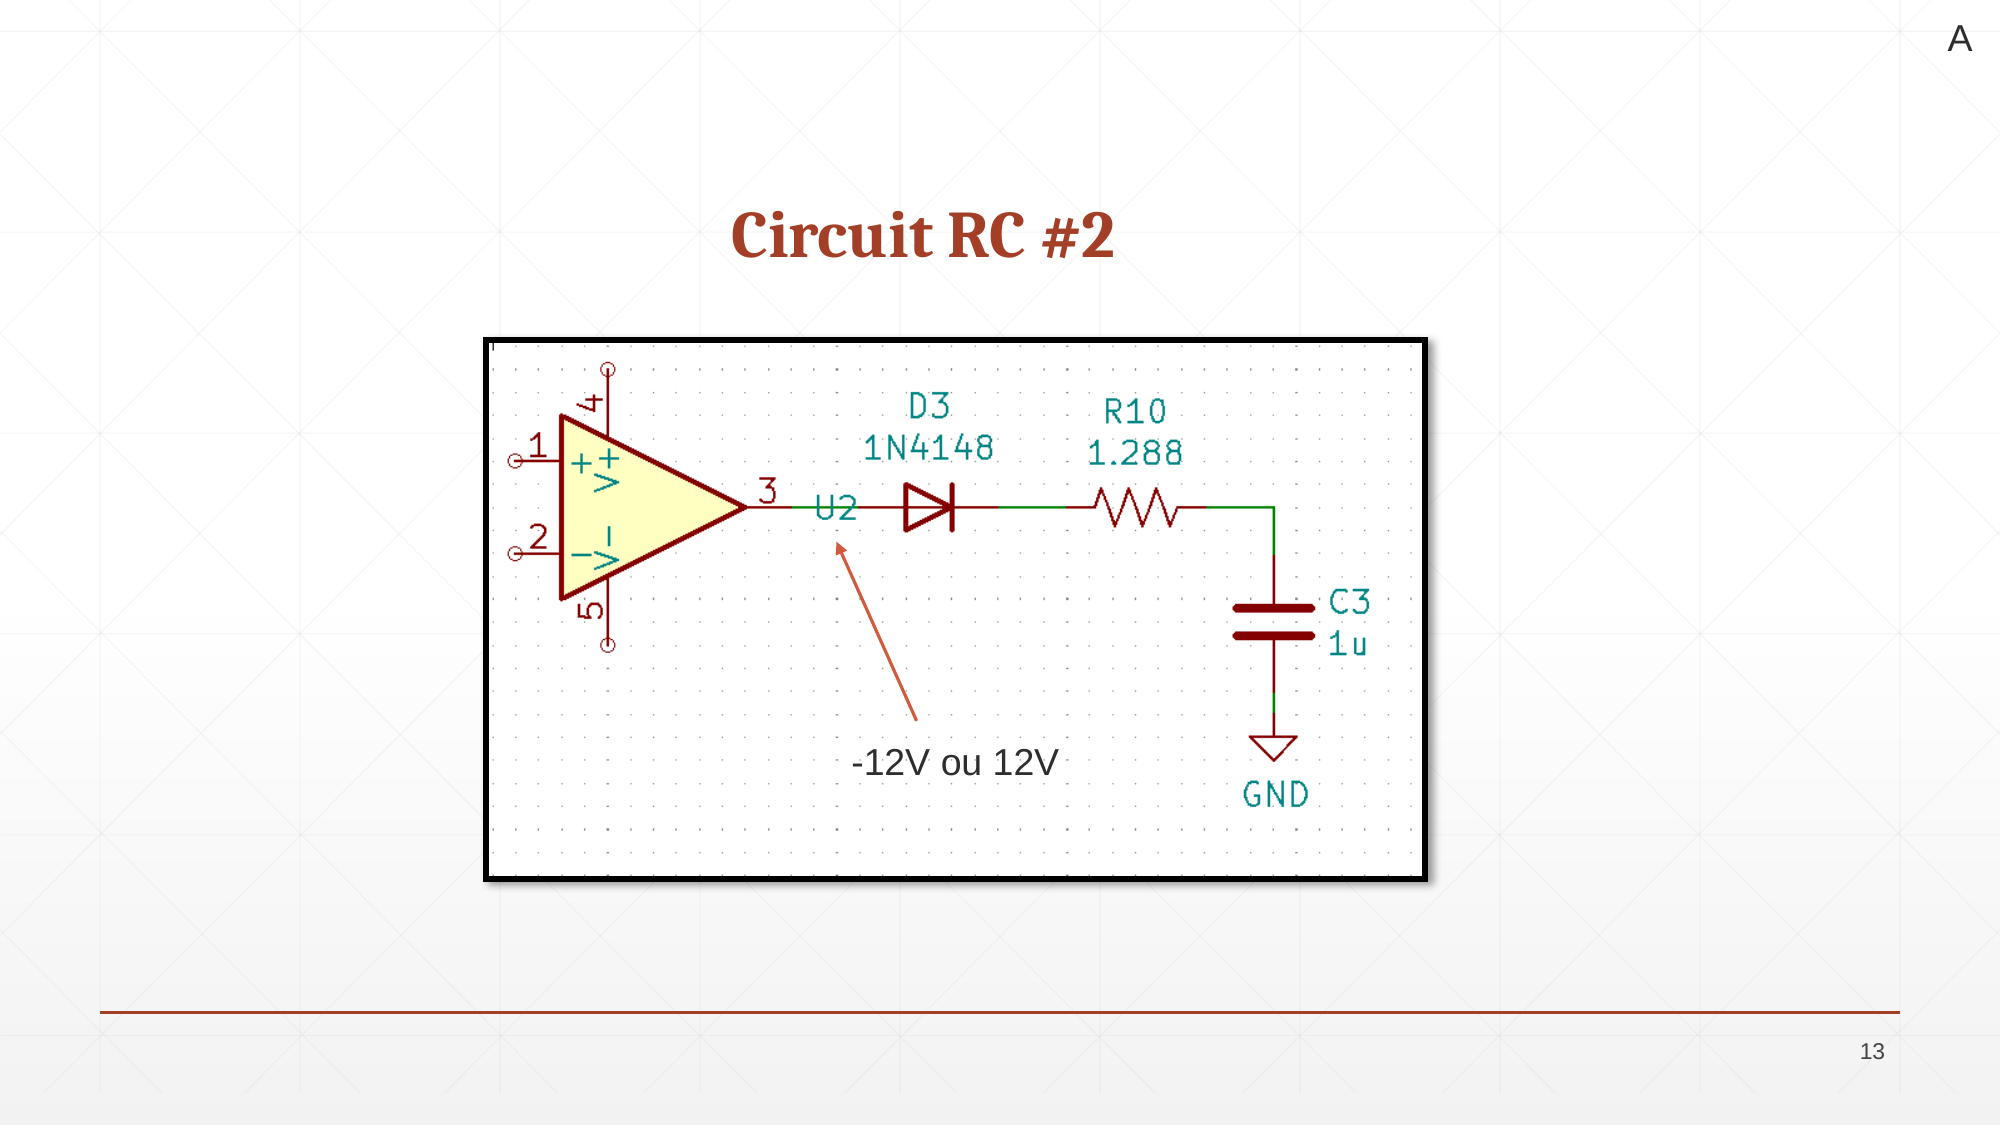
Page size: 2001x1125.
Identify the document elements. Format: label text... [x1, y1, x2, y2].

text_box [836, 541, 917, 721]
picture [489, 342, 1423, 876]
text_box A [1932, 6, 2000, 67]
slide_number 13 [1749, 1031, 1901, 1069]
title Circuit RC #2 [716, 91, 2000, 280]
